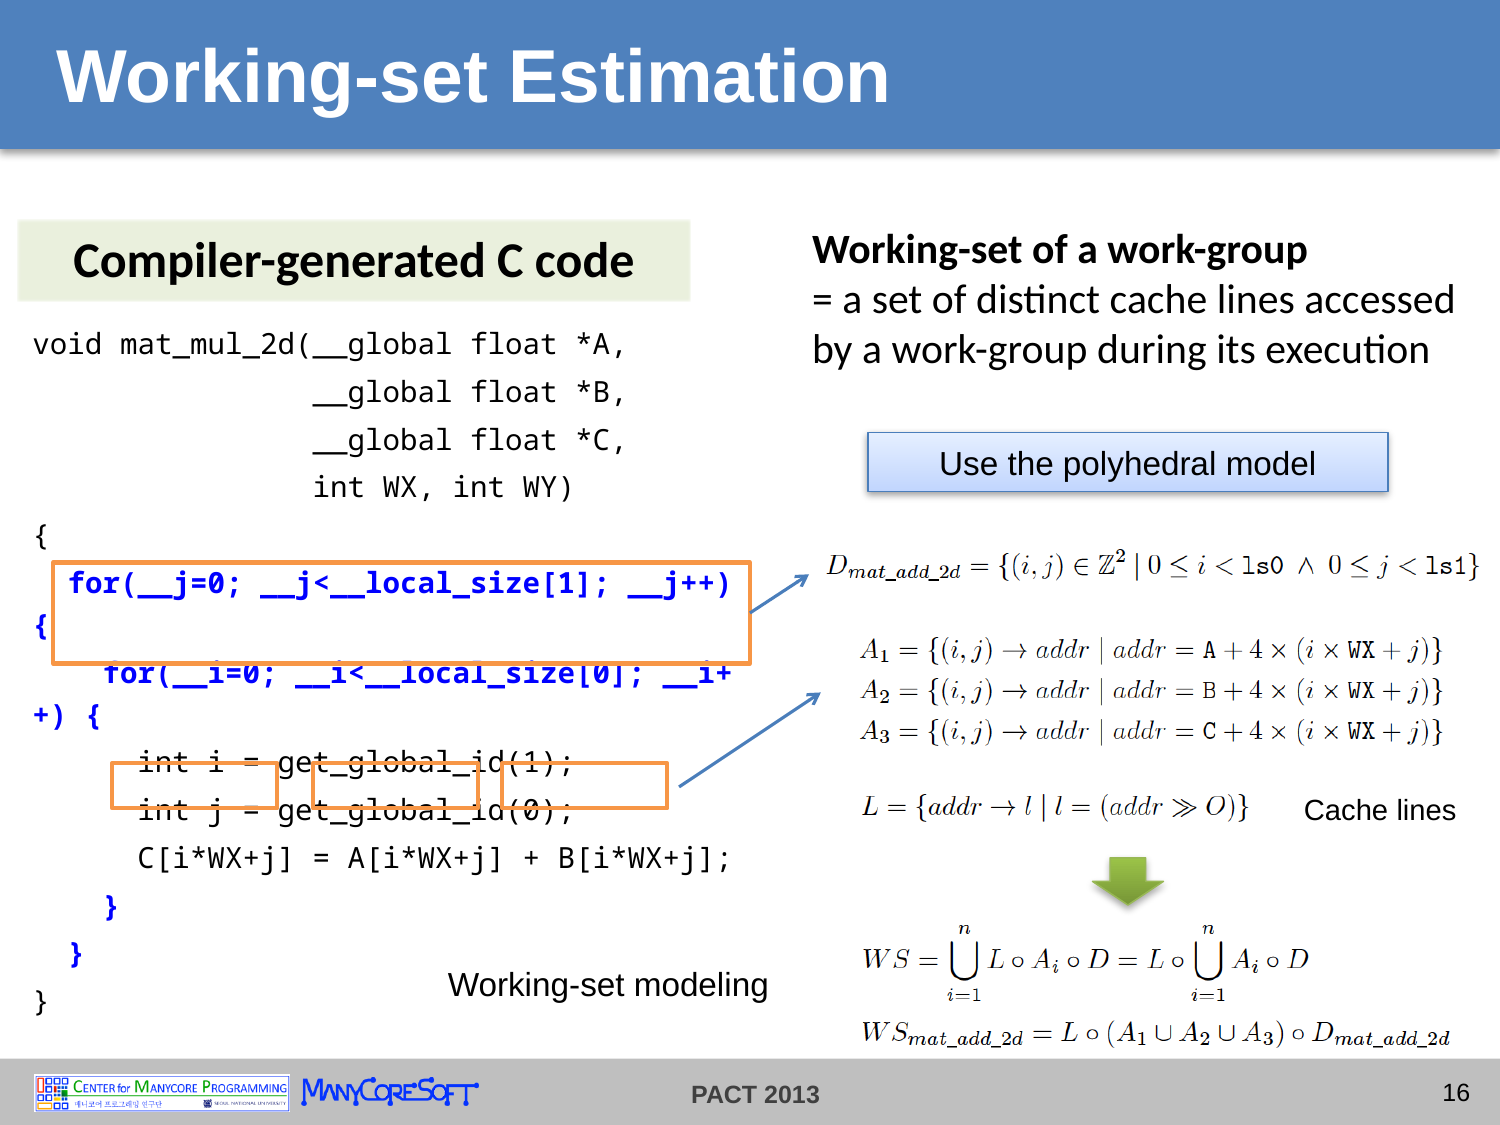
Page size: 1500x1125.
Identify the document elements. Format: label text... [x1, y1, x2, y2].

text_box [311, 761, 480, 810]
text_box Cache lines [1289, 783, 1473, 834]
text_box [51, 560, 752, 666]
text_box Use the polyhedral model [867, 432, 1389, 492]
picture [854, 628, 1448, 752]
text_box Compiler-generated C code [22, 224, 688, 300]
picture [822, 545, 1483, 587]
text_box [500, 761, 669, 810]
slide_number 16 [1364, 1074, 1471, 1110]
text_box [1091, 857, 1165, 906]
picture [34, 1074, 290, 1112]
text_box Working-set modeling [432, 955, 785, 1011]
picture [301, 1077, 479, 1106]
picture [854, 916, 1319, 1009]
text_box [749, 573, 810, 614]
text_box void mat_mul_2d(__global float *A, __global float *B, __global float *C, int WX, int WY) { for(__j=0; __j<__local_size[1]; __j++) { for(__i=0; __i<__local_size[0]; __i++) { int i = get_global_id(1); int j = get_global_id(0); C[i*WX+j] = A[i*WX+j] + B[i*WX+j]; } } } [17, 311, 762, 1012]
text_box [110, 761, 279, 810]
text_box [678, 692, 822, 788]
title Working-set Estimation [41, 19, 1459, 126]
picture [855, 786, 1253, 828]
picture [855, 1011, 1459, 1058]
text_box Working-set of a work-group = a set of distinct cache lines accessed by a work-group during its execution [795, 194, 1484, 399]
